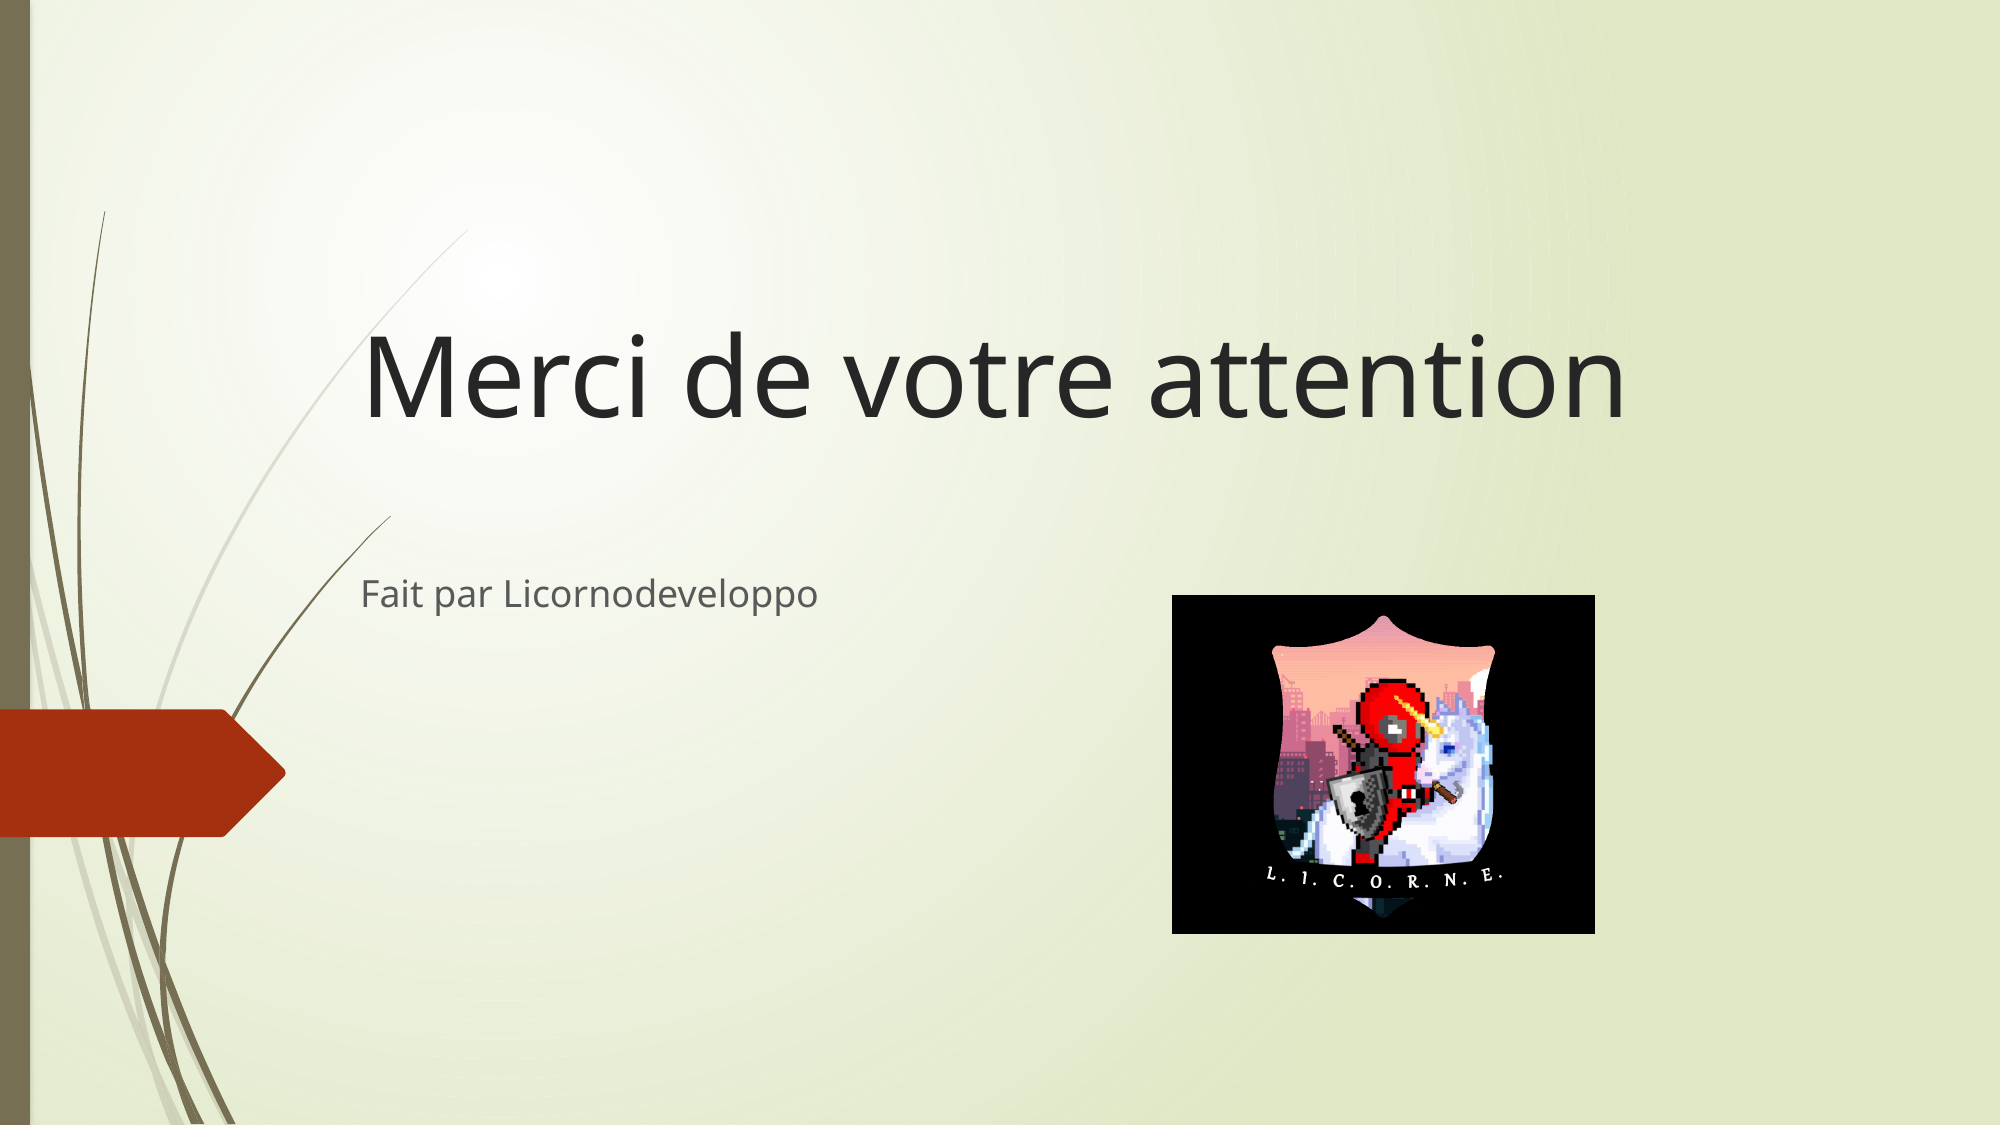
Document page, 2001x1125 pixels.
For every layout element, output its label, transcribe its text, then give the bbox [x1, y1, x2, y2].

picture [1171, 594, 1595, 934]
subtitle Fait par Licornodeveloppo [344, 562, 1808, 748]
title Merci de votre attention [344, 76, 1808, 448]
